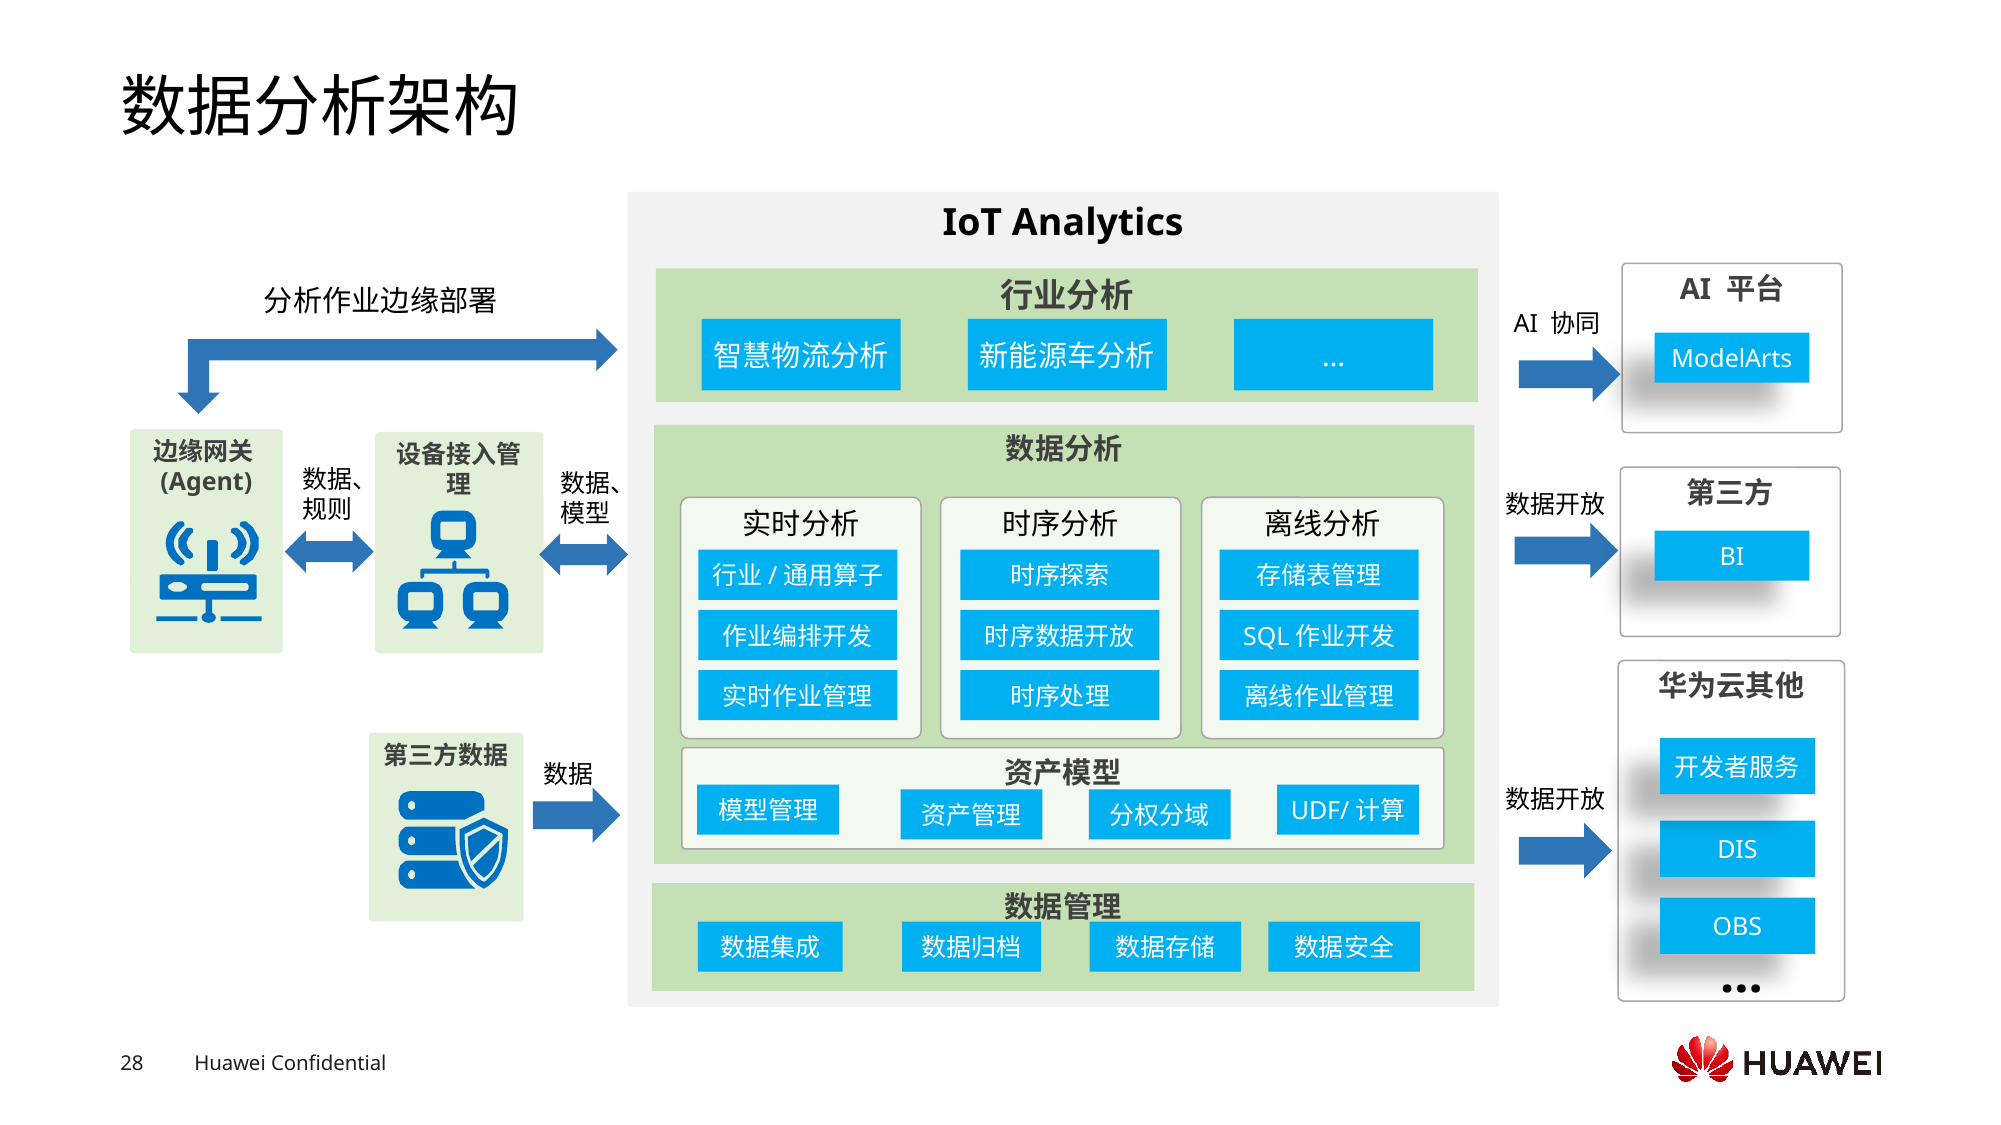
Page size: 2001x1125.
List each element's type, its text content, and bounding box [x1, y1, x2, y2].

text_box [130, 191, 1845, 1011]
picture [1672, 1036, 1881, 1082]
title 数据分析架构 [120, 73, 1880, 155]
